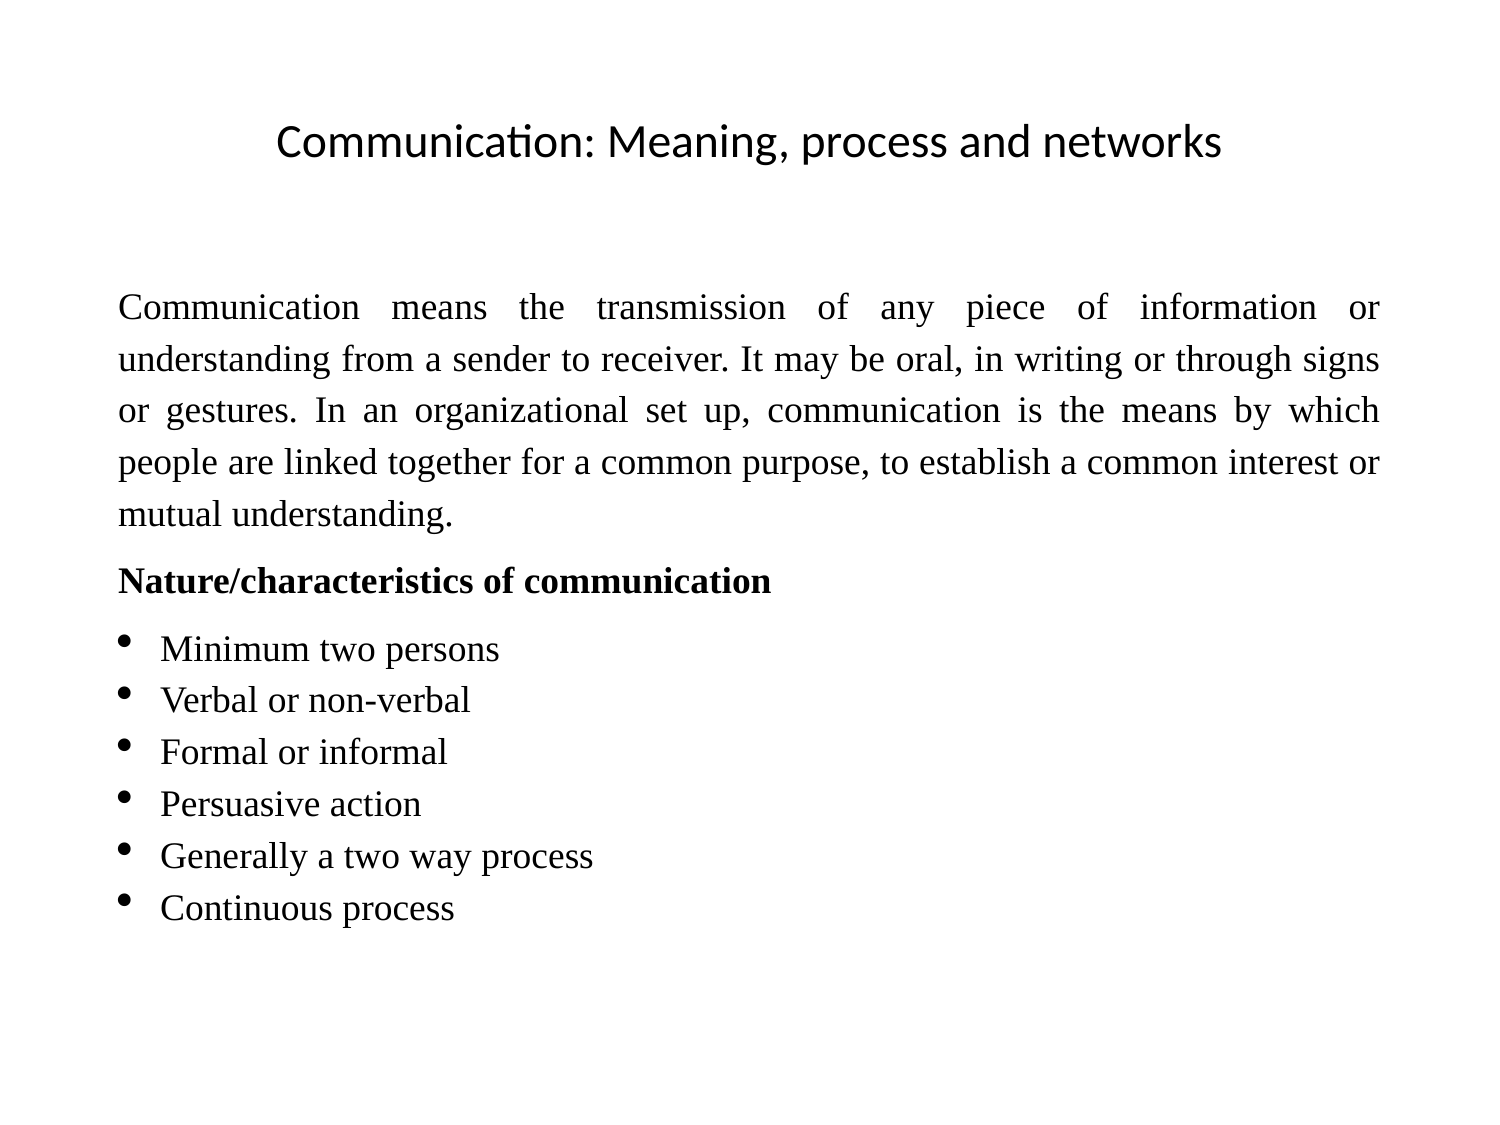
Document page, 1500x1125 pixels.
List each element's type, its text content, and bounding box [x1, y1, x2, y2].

title Communication: Meaning, process and networks [75, 45, 1425, 233]
list Communication means the transmission of any piece of information or understanding from a sender to receiver. It may be oral, in writing or through signs or gestures. In an organizational set up, communication is the means by which people are linked together for a common purpose, to establish a common interest or mutual understanding. Nature/characteristics of communication Minimum two persons Verbal or non-verbal Formal or informal Persuasive action Generally a two way process Continuous process [103, 267, 1397, 985]
